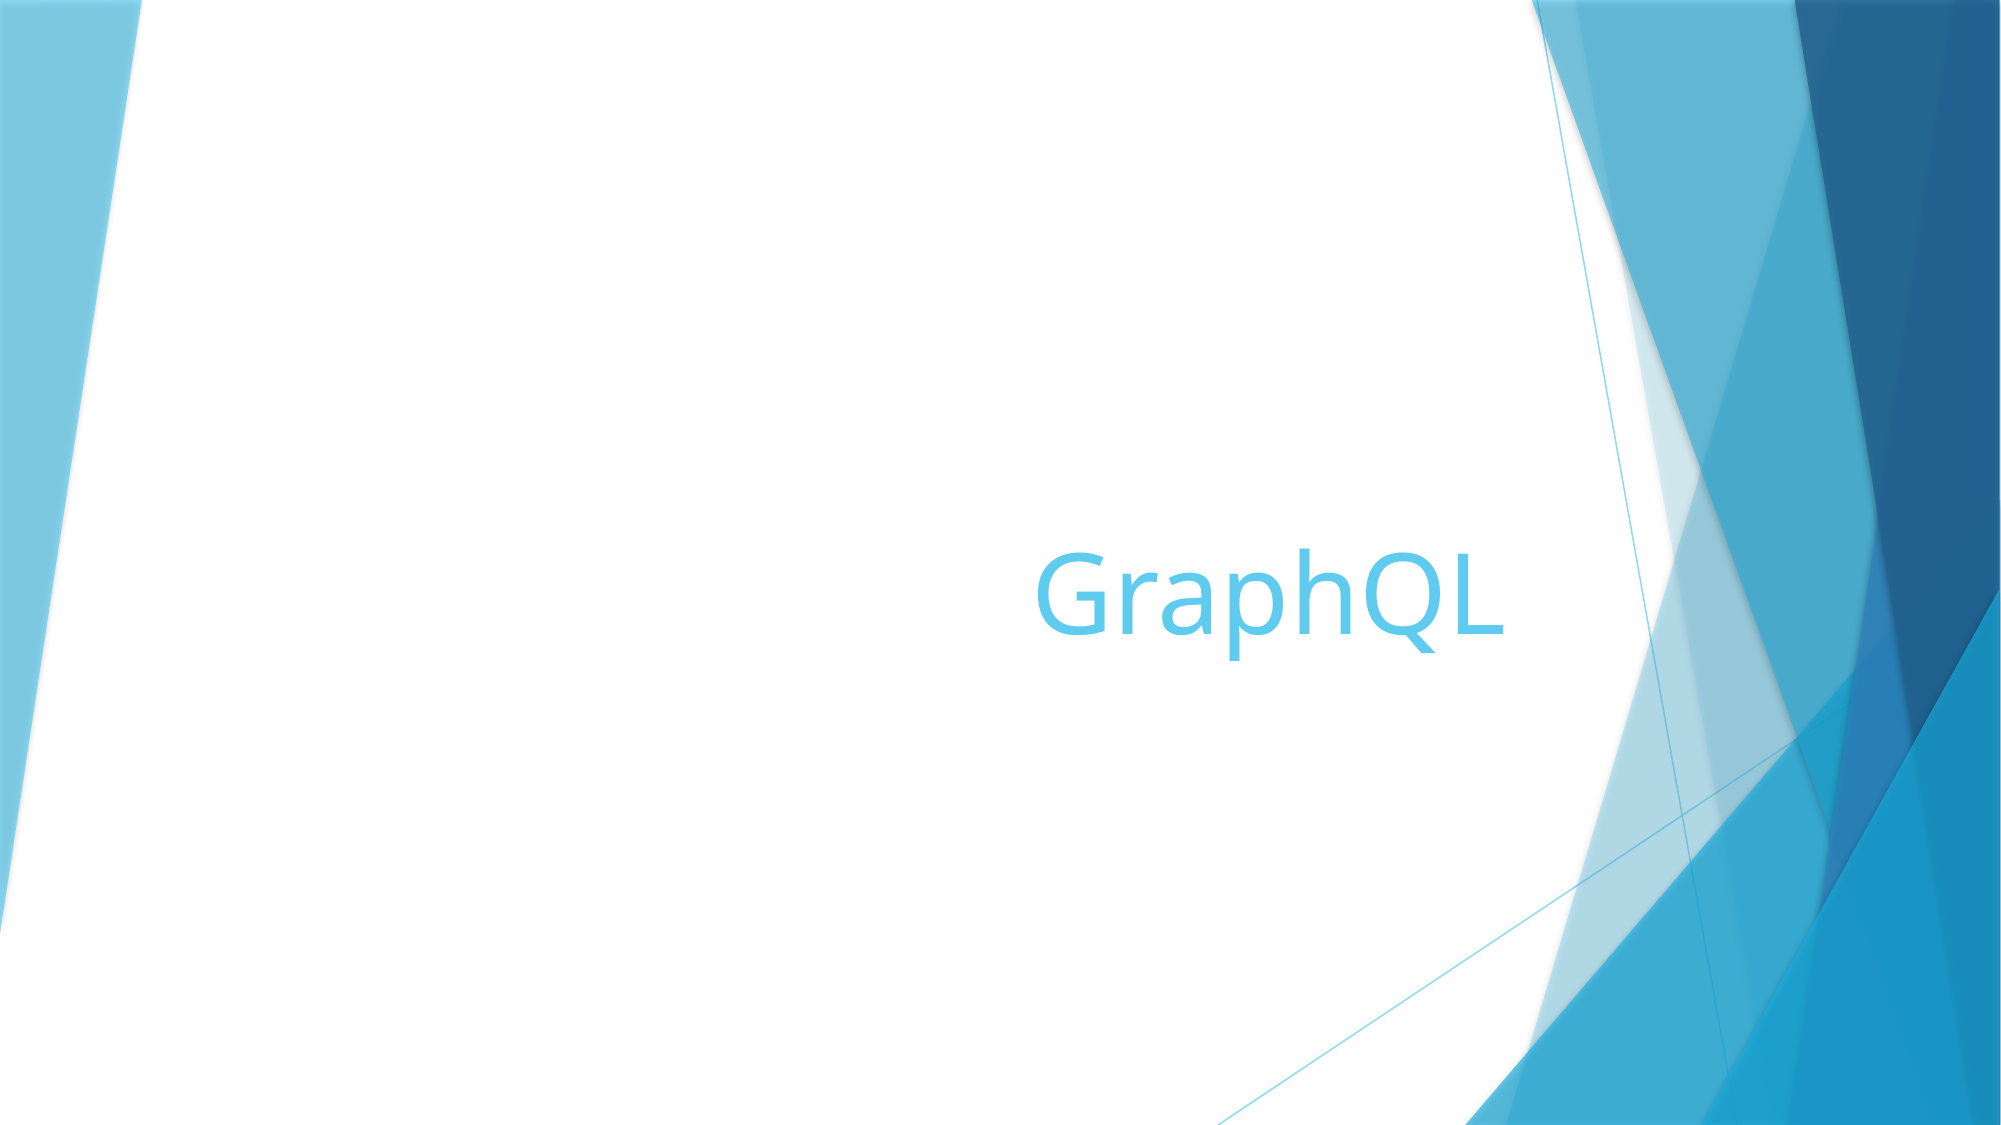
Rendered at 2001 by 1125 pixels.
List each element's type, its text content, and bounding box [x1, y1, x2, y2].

title GraphQL [247, 394, 1522, 665]
